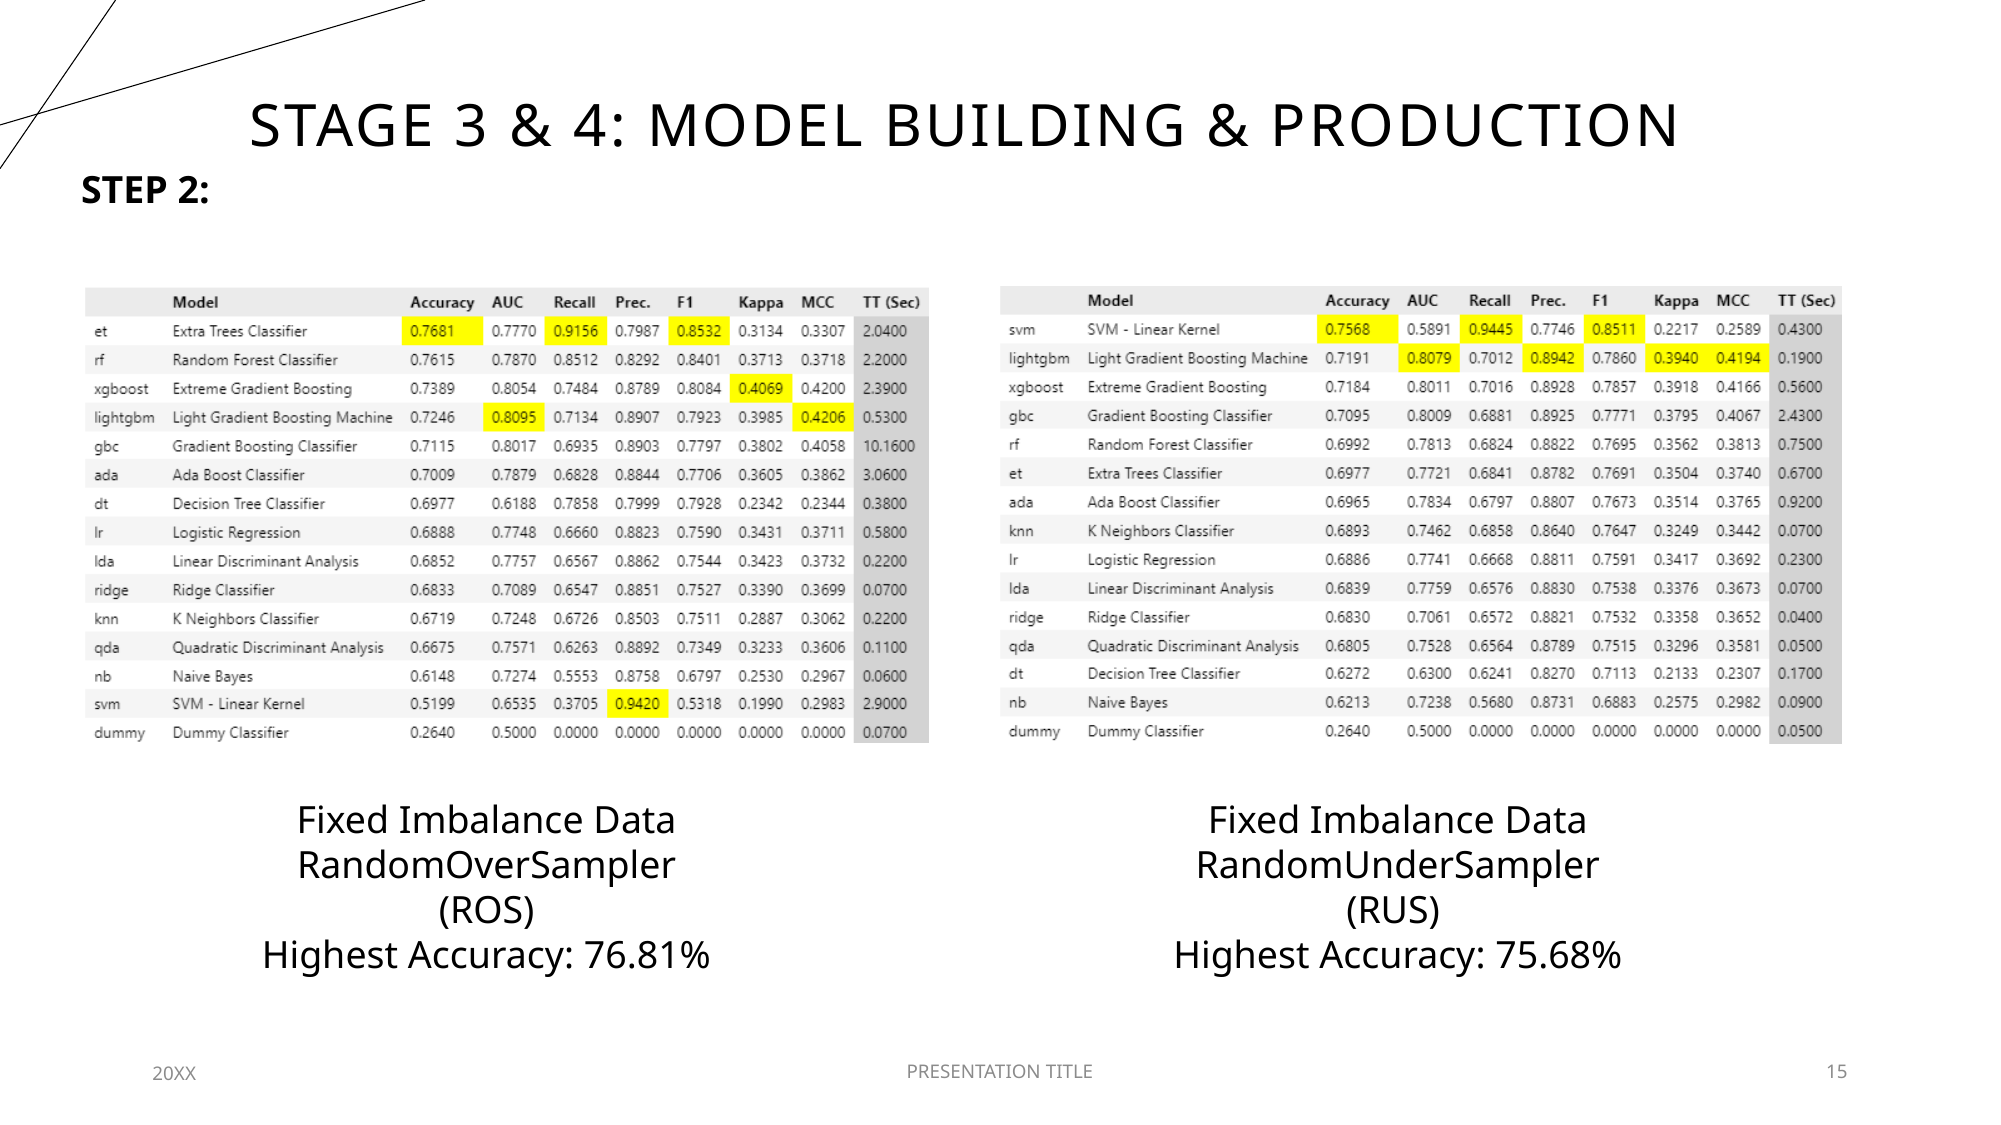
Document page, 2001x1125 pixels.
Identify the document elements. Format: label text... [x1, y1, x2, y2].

text_box Fixed Imbalance Data RandomUnderSampler (RUS) Highest Accuracy: 75.68% [1144, 788, 1652, 984]
text_box Fixed Imbalance Data RandomOverSampler (ROS) Highest Accuracy: 76.81% [233, 788, 740, 984]
footer PRESENTATION TITLE [662, 1042, 1338, 1103]
text_box [785, 603, 1884, 929]
slide_number 15 [1412, 1042, 1863, 1103]
text_box STEP 2: [66, 158, 1792, 219]
picture [84, 284, 929, 744]
slide_number 20XX [137, 1042, 588, 1103]
title Stage 3 & 4: model building & production [137, 59, 1863, 197]
picture [999, 286, 1842, 744]
